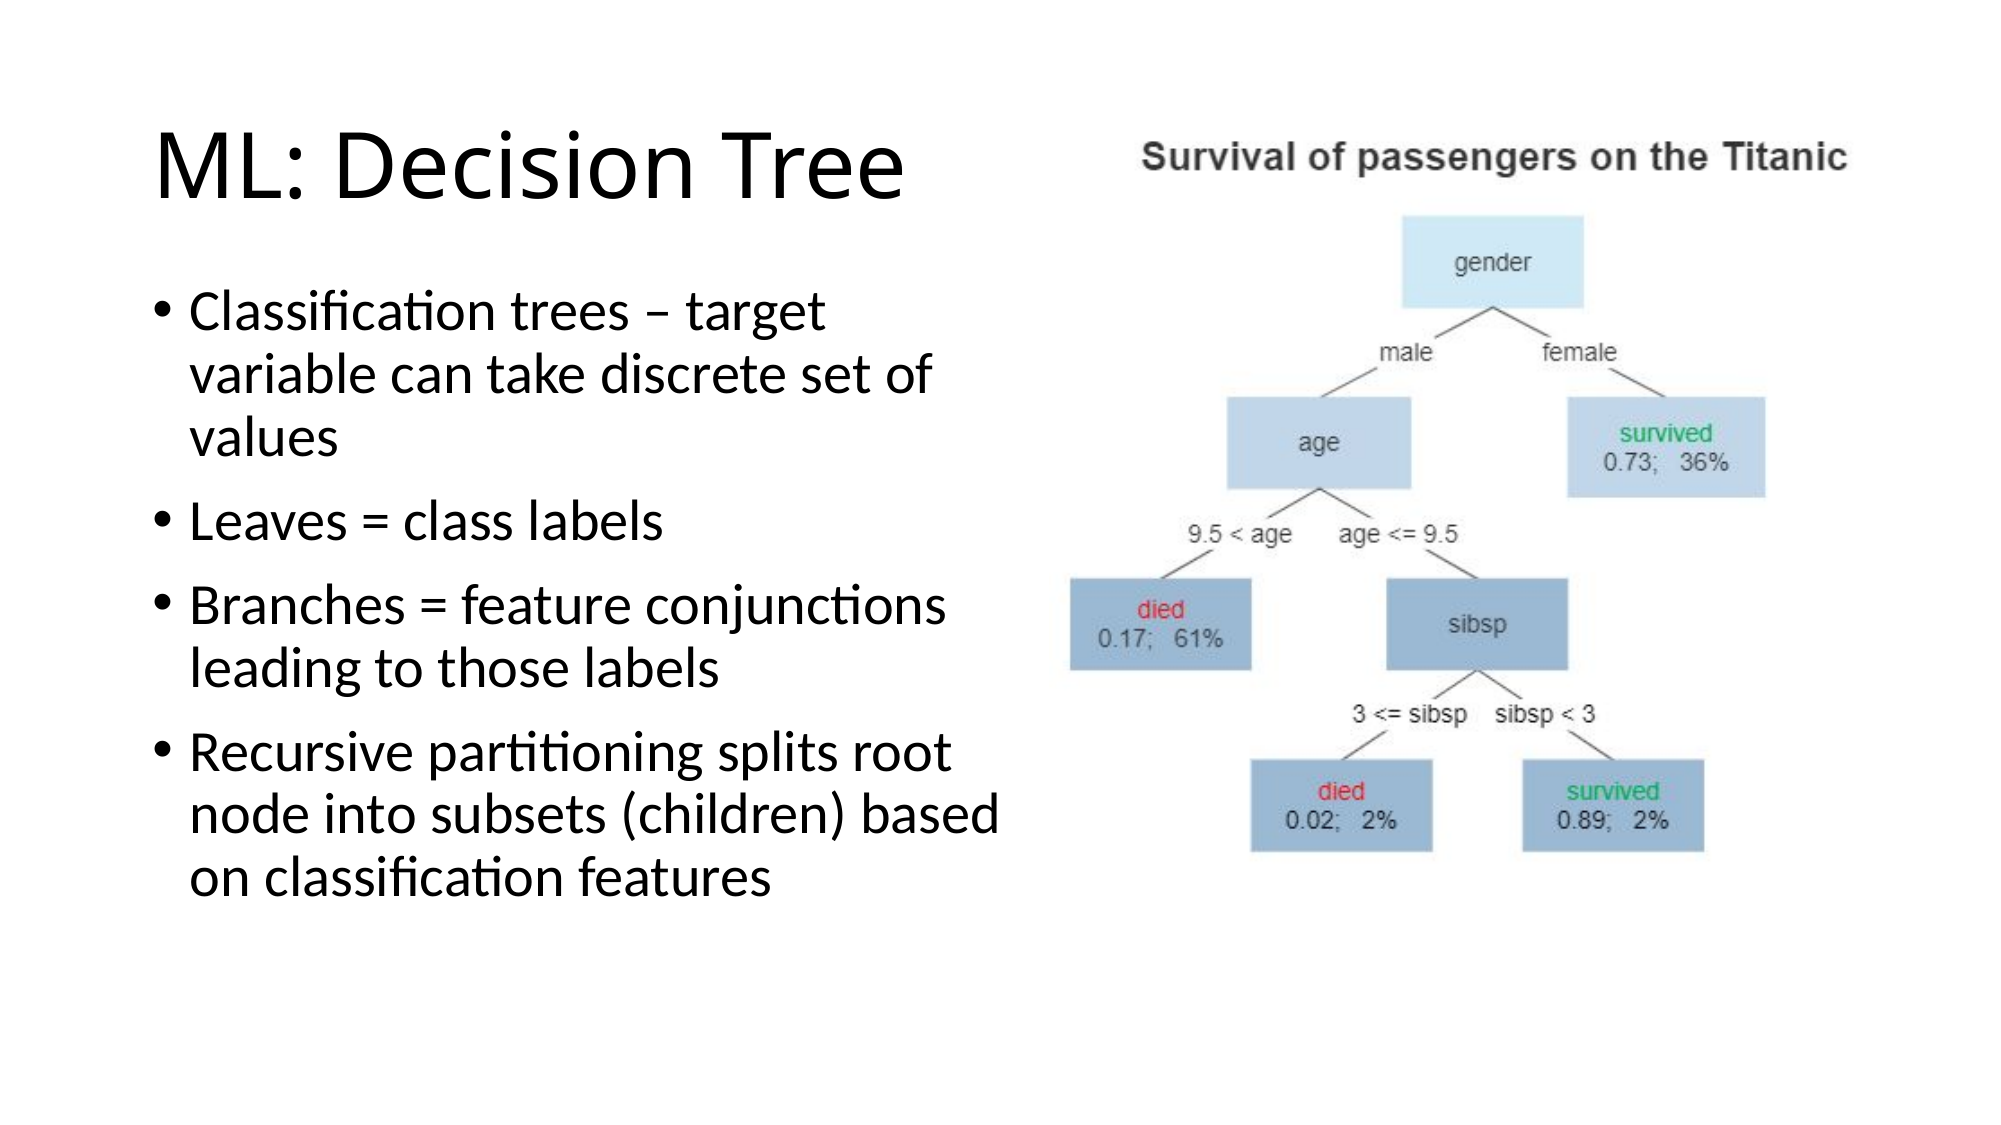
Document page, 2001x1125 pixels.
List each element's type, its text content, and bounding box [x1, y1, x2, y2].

picture [1049, 113, 1870, 964]
title ML: Decision Tree [137, 59, 1863, 278]
list Classification trees – target variable can take discrete set of values Leaves = class labels Branches = feature conjunctions leading to those labels Recursive partitioning splits root node into subsets (children) based on classification features [137, 272, 1036, 987]
